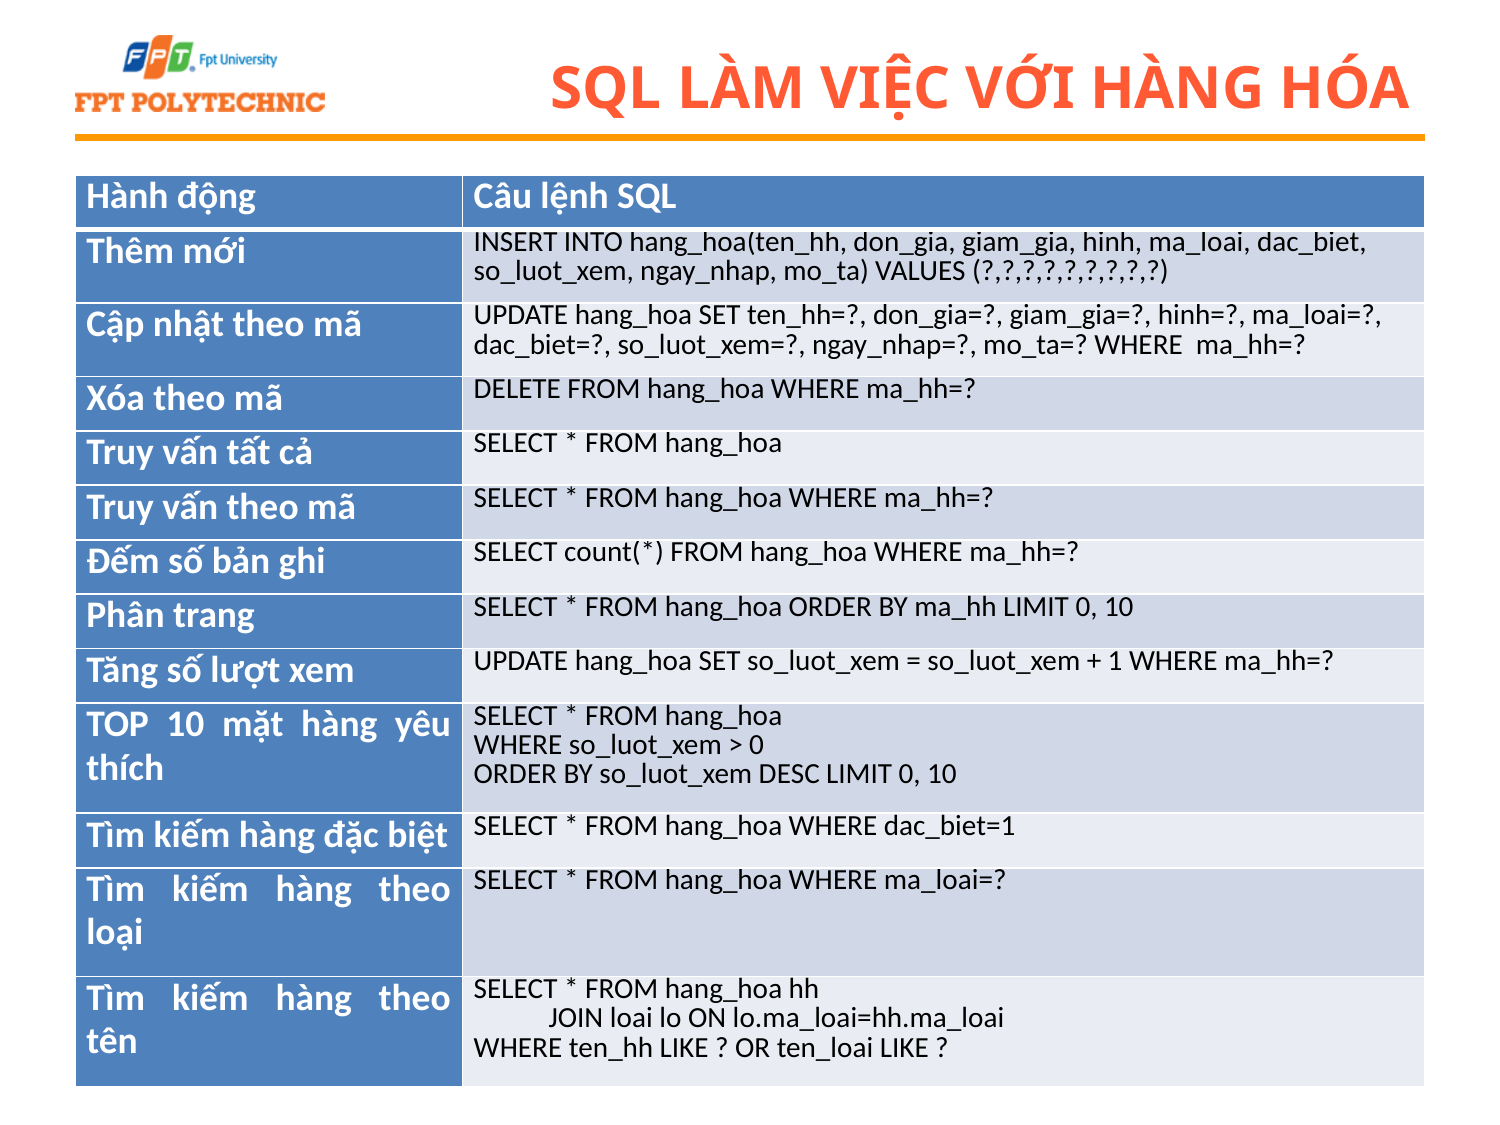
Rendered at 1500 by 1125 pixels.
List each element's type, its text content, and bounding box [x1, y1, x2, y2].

table_cell SELECT * FROM hang_hoa [463, 432, 1424, 484]
table_cell TOP 10 mặt hàng yêu thích [76, 704, 462, 812]
table_cell Tăng số lượt xem [76, 649, 462, 702]
table_cell SELECT * FROM hang_hoa WHERE so_luot_xem > 0 ORDER BY so_luot_xem DESC LIMIT 0, 10 [463, 704, 1424, 812]
table_cell Truy vấn tất cả [76, 432, 462, 484]
table_cell Đếm số bản ghi [76, 541, 462, 593]
table_cell Tìm kiếm hàng theo tên [76, 977, 462, 1086]
table_cell SELECT * FROM hang_hoa hh JOIN loai lo ON lo.ma_loai=hh.ma_loai WHERE ten_hh LIKE ? OR ten_loai LIKE ? [463, 977, 1424, 1086]
table_cell Phân trang [76, 595, 462, 648]
picture [75, 35, 325, 112]
table_cell UPDATE hang_hoa SET ten_hh=?, don_gia=?, giam_gia=?, hinh=?, ma_loai=?, dac_biet=?, so_luot_xem=?, ngay_nhap=?, mo_ta=? WHERE ma_hh=? [463, 304, 1424, 376]
table_cell Tìm kiếm hàng đặc biệt [76, 814, 462, 867]
table_cell SELECT * FROM hang_hoa WHERE ma_hh=? [463, 486, 1424, 539]
table_cell SELECT * FROM hang_hoa WHERE ma_loai=? [463, 869, 1424, 976]
table_cell INSERT INTO hang_hoa(ten_hh, don_gia, giam_gia, hinh, ma_loai, dac_biet, so_luot_xem, ngay_nhap, mo_ta) VALUES (?,?,?,?,?,?,?,?,?) [463, 232, 1424, 302]
table_cell Thêm mới [76, 232, 462, 302]
table_cell UPDATE hang_hoa SET so_luot_xem = so_luot_xem + 1 WHERE ma_hh=? [463, 649, 1424, 702]
table_cell DELETE FROM hang_hoa WHERE ma_hh=? [463, 377, 1424, 430]
title SQL làm việc với hàng hóa [337, 45, 1425, 125]
table_cell SELECT count(*) FROM hang_hoa WHERE ma_hh=? [463, 541, 1424, 593]
table_cell SELECT * FROM hang_hoa WHERE dac_biet=1 [463, 814, 1424, 867]
table_cell SELECT * FROM hang_hoa ORDER BY ma_hh LIMIT 0, 10 [463, 595, 1424, 648]
table_cell Cập nhật theo mã [76, 304, 462, 376]
table_cell Xóa theo mã [76, 377, 462, 430]
table_header Câu lệnh SQL [463, 176, 1424, 227]
table_cell Tìm kiếm hàng theo loại [76, 869, 462, 976]
table_cell Truy vấn theo mã [76, 486, 462, 539]
table_header Hành động [76, 176, 462, 227]
